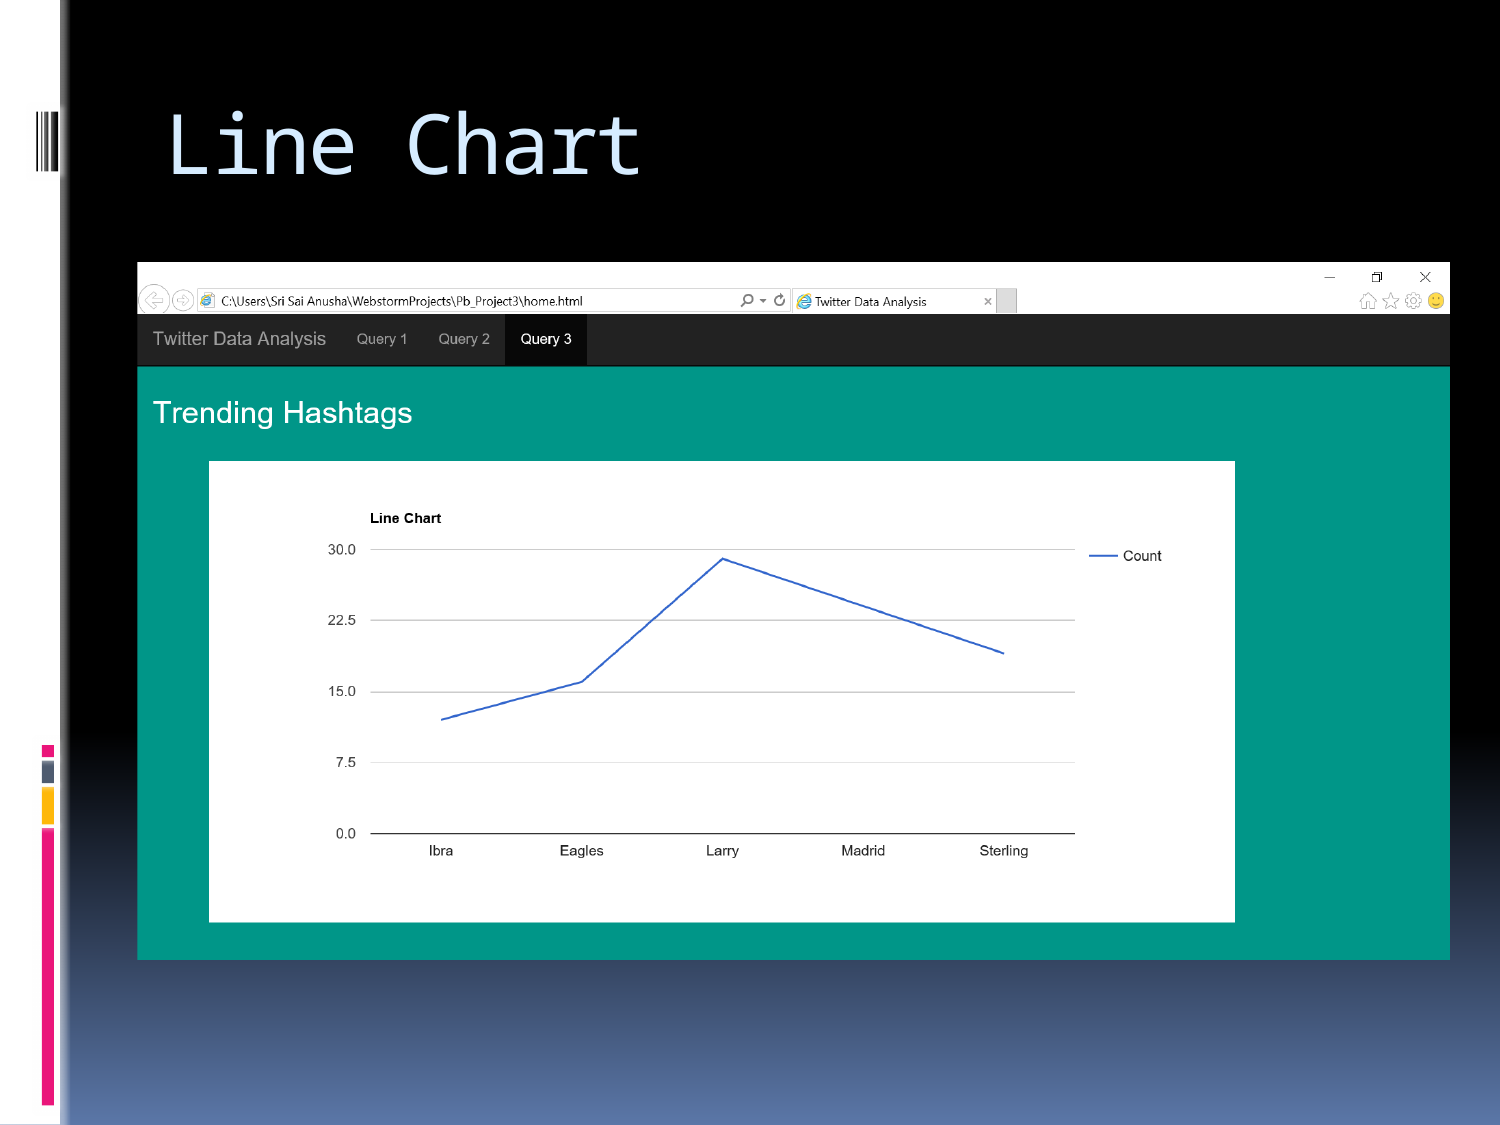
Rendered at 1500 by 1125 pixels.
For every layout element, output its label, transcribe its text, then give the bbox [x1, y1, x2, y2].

picture [137, 262, 1451, 961]
title Line Chart [150, 83, 1425, 234]
